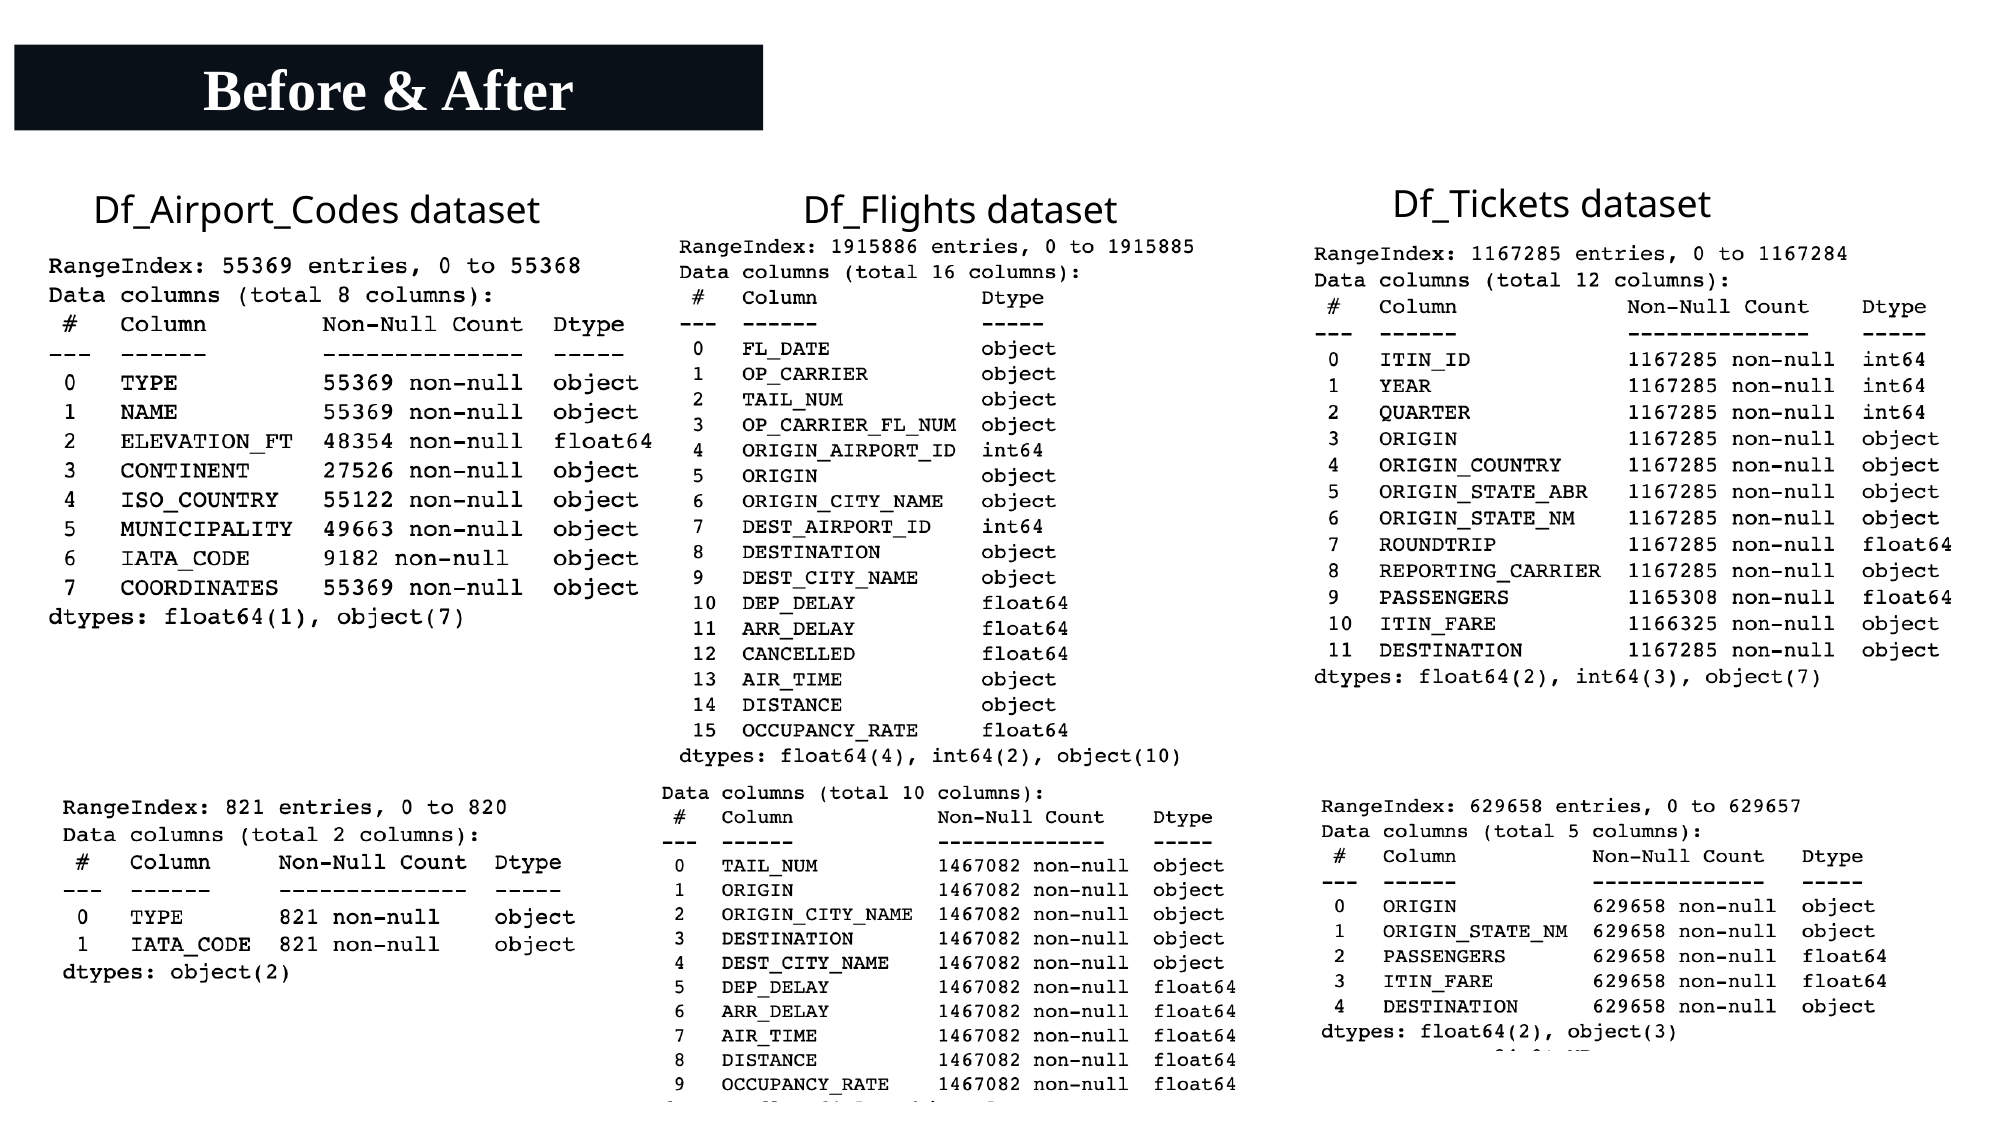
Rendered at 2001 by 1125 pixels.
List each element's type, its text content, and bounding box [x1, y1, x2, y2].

text_box Df_Airport_Codes dataset [78, 178, 585, 239]
picture [37, 233, 1219, 772]
picture [1310, 795, 1910, 1051]
text_box Df_Tickets dataset [1377, 172, 1884, 233]
text_box Before & After [13, 43, 764, 131]
text_box Df_Flights dataset [788, 178, 1295, 239]
picture [1310, 238, 1962, 695]
picture [658, 782, 1260, 1102]
picture [55, 795, 608, 987]
